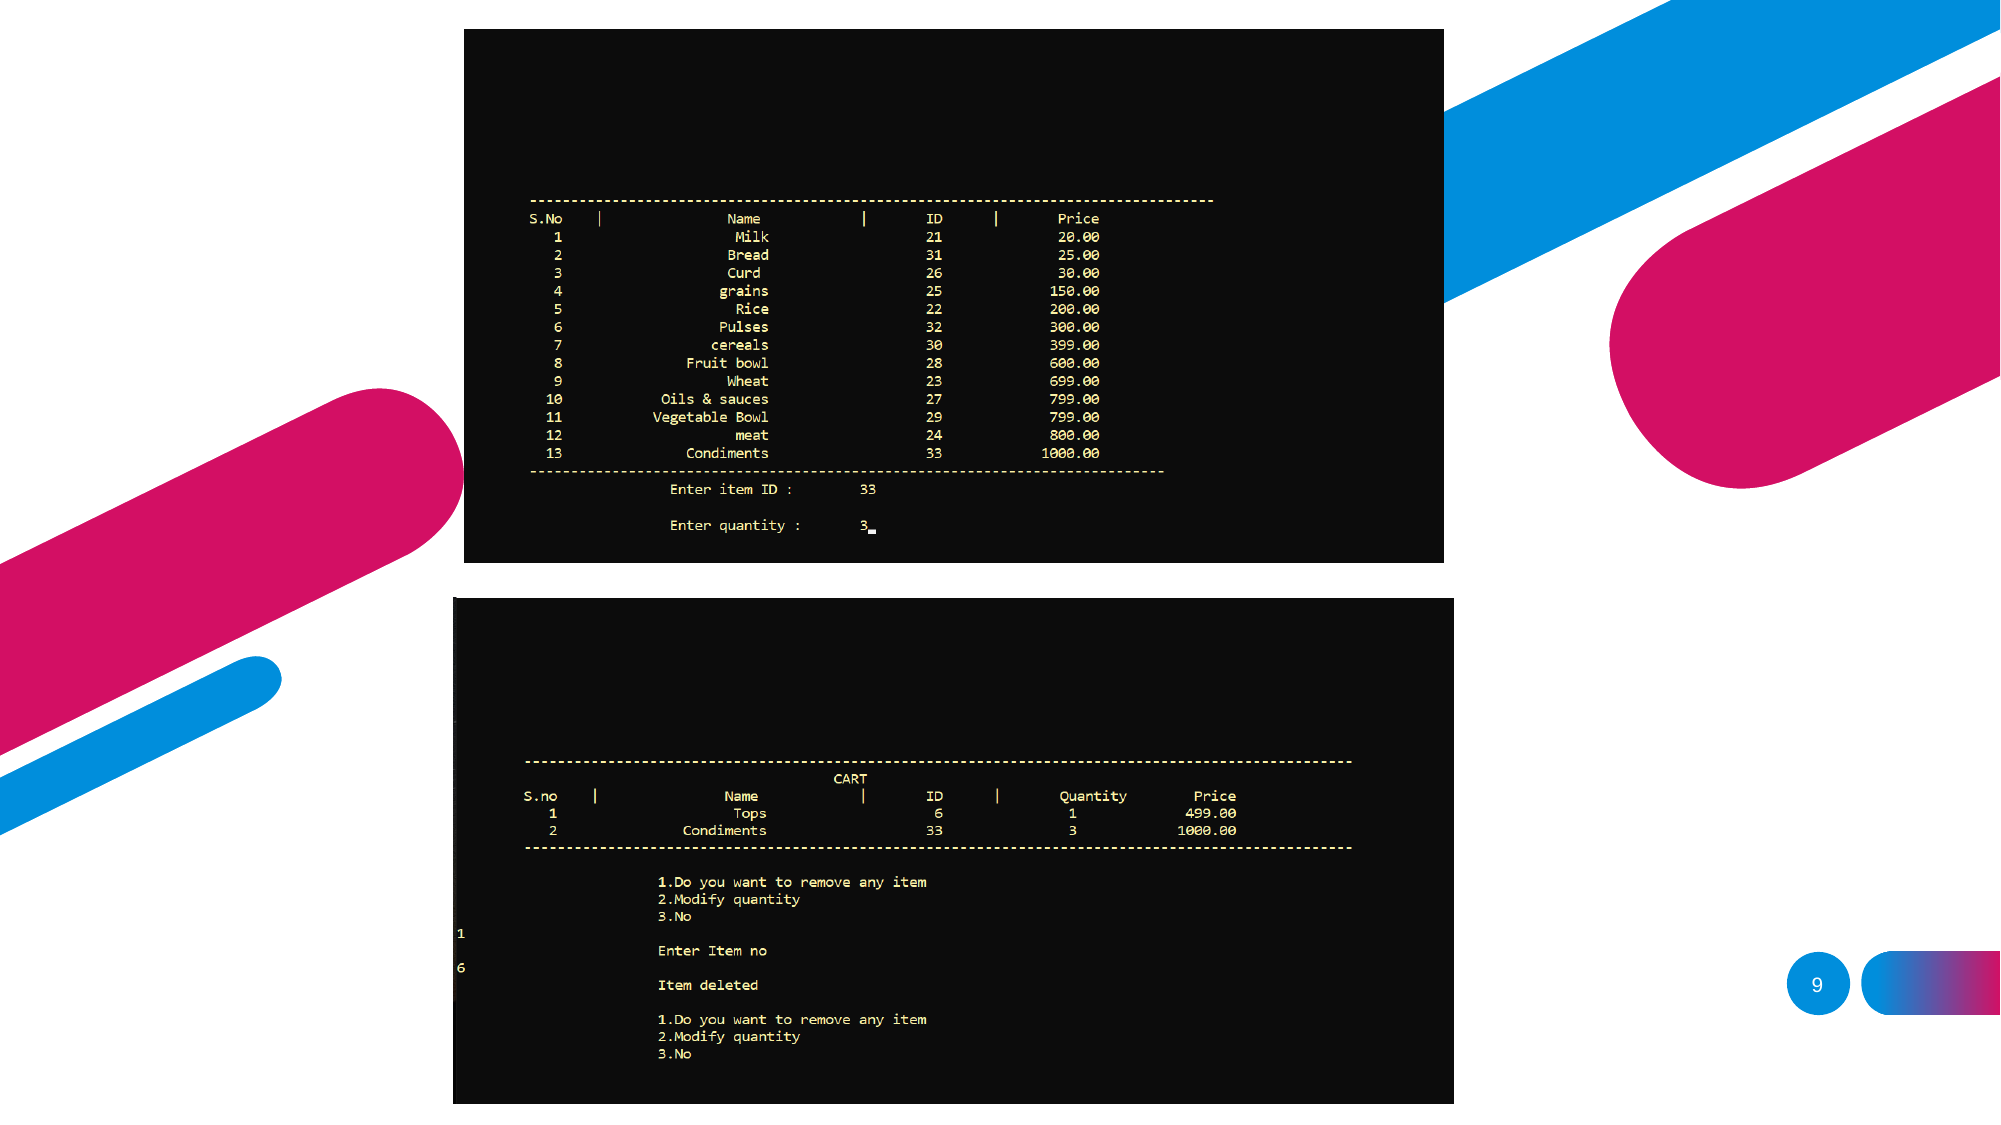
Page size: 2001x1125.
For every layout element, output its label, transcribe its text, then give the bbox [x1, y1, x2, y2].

picture [453, 597, 1454, 1104]
slide_number 9 [1772, 954, 1863, 1015]
picture [464, 21, 1444, 563]
